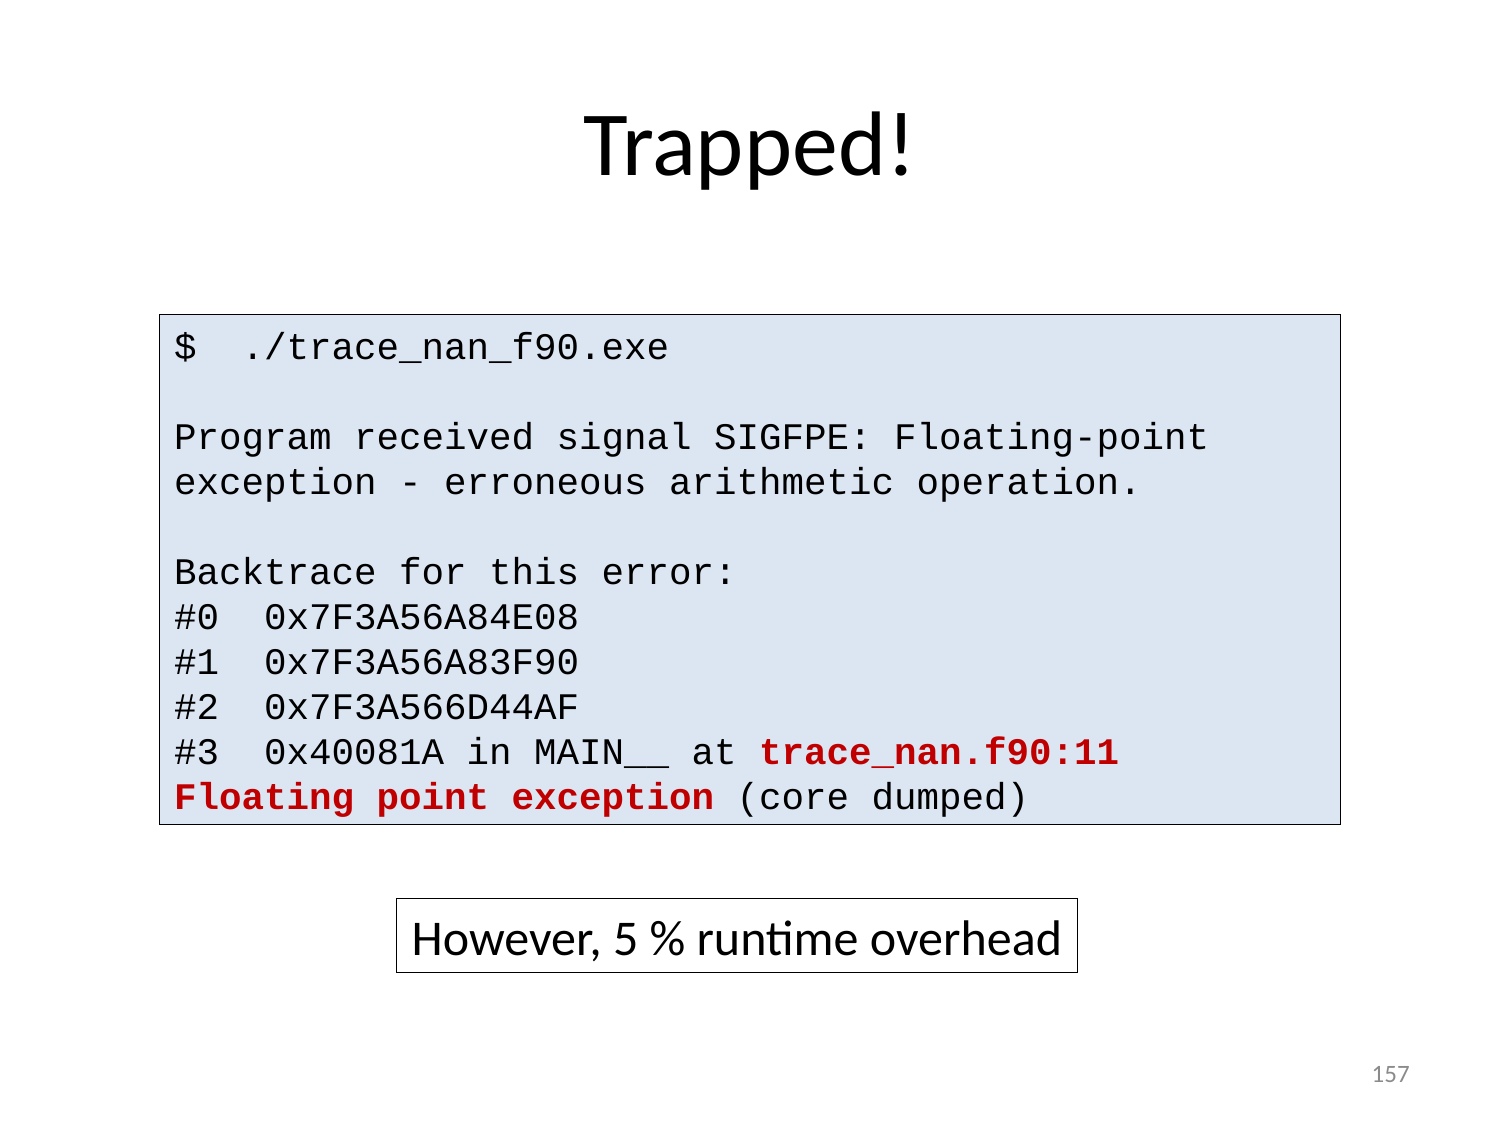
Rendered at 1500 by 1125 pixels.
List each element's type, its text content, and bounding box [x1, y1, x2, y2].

title Trapped! [75, 45, 1425, 233]
slide_number 157 [1074, 1042, 1425, 1103]
text_box However, 5 % runtime overhead [396, 898, 1078, 973]
text_box $ ./trace_nan_f90.exe Program received signal SIGFPE: Floating-point exception - erroneous arithmetic operation. Backtrace for this error: #0 0x7F3A56A84E08 #1 0x7F3A56A83F90 #2 0x7F3A566D44AF #3 0x40081A in MAIN__ at trace_nan.f90:11 Floating point exception (core dumped) [159, 314, 1341, 825]
